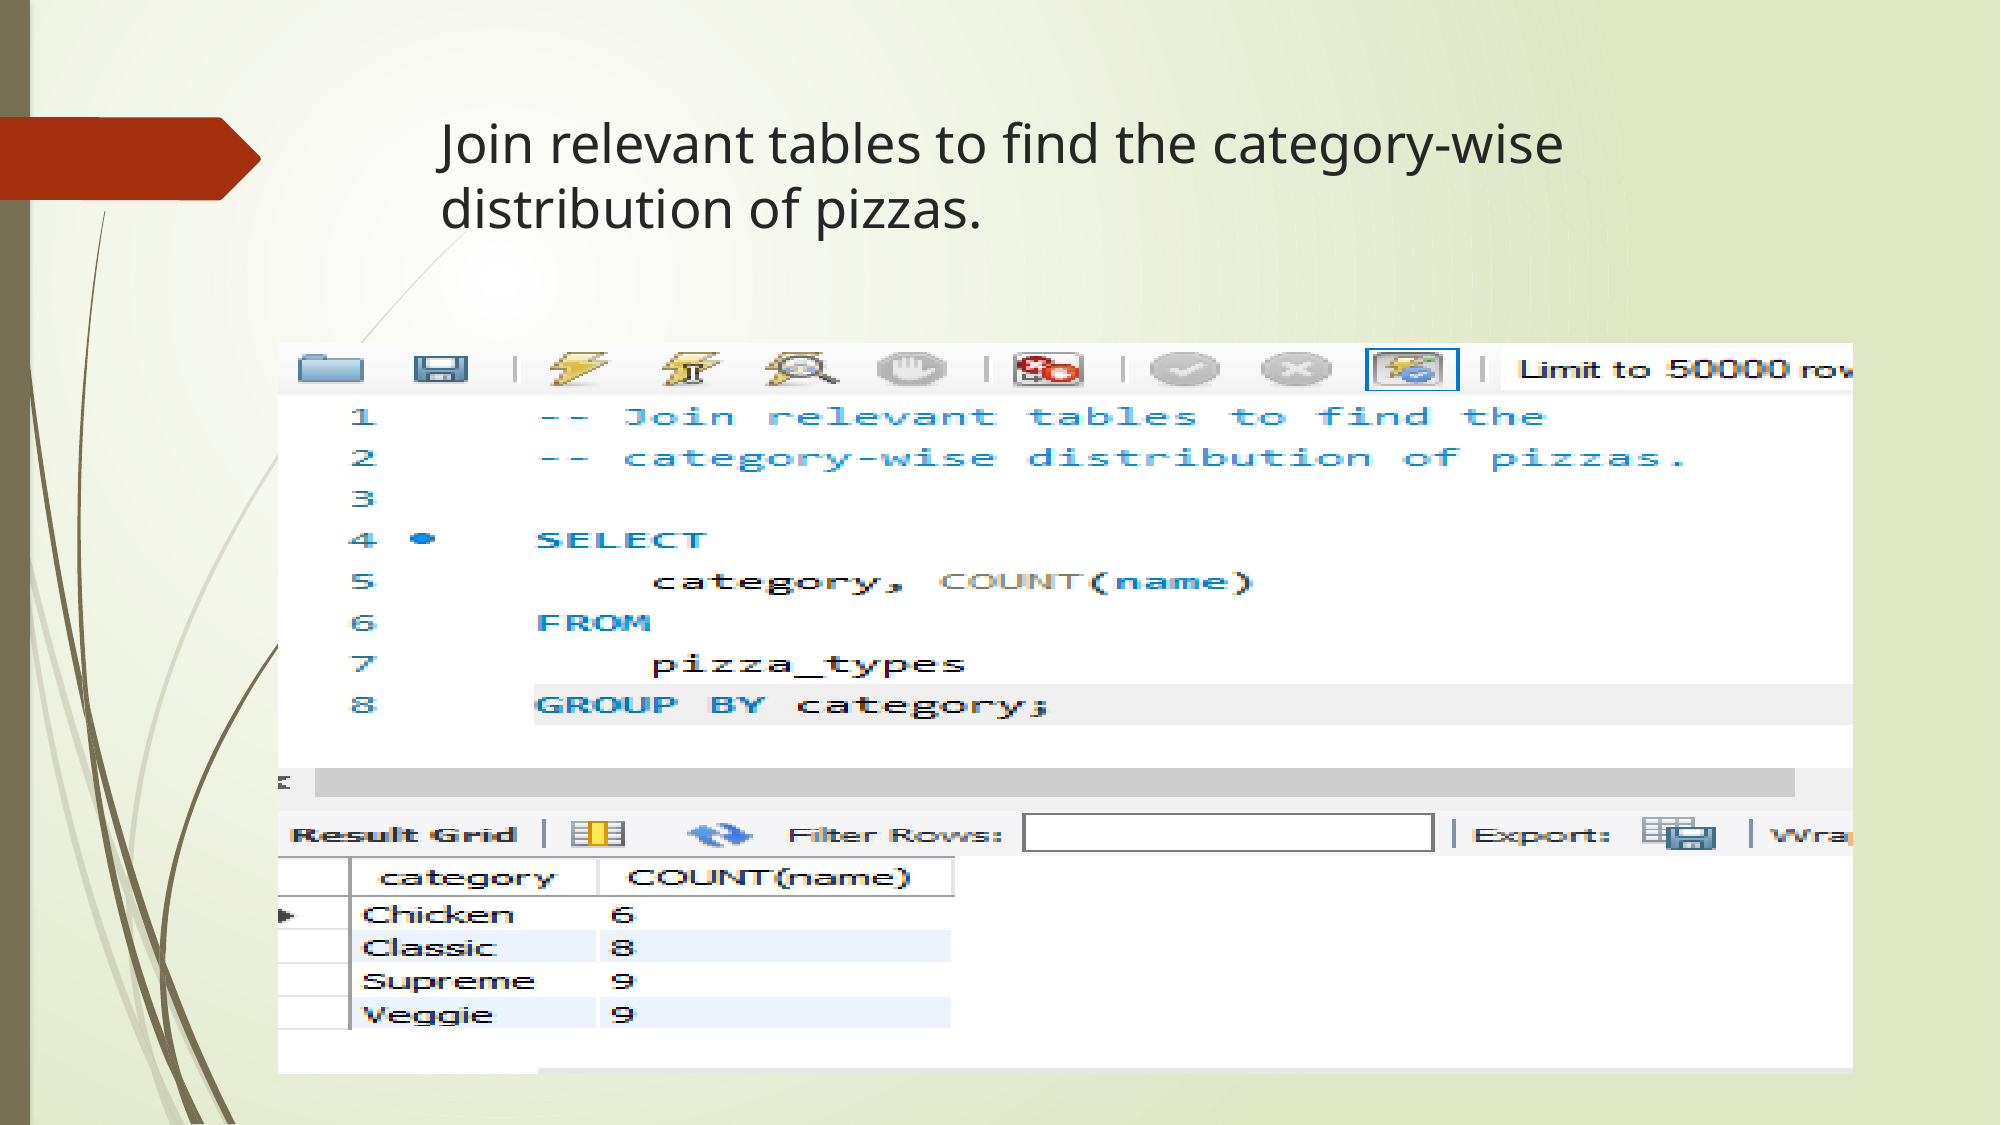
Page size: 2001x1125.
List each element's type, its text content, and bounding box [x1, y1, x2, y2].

title Join relevant tables to find the category-wise distribution of pizzas. [425, 102, 1888, 313]
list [277, 343, 1853, 1075]
